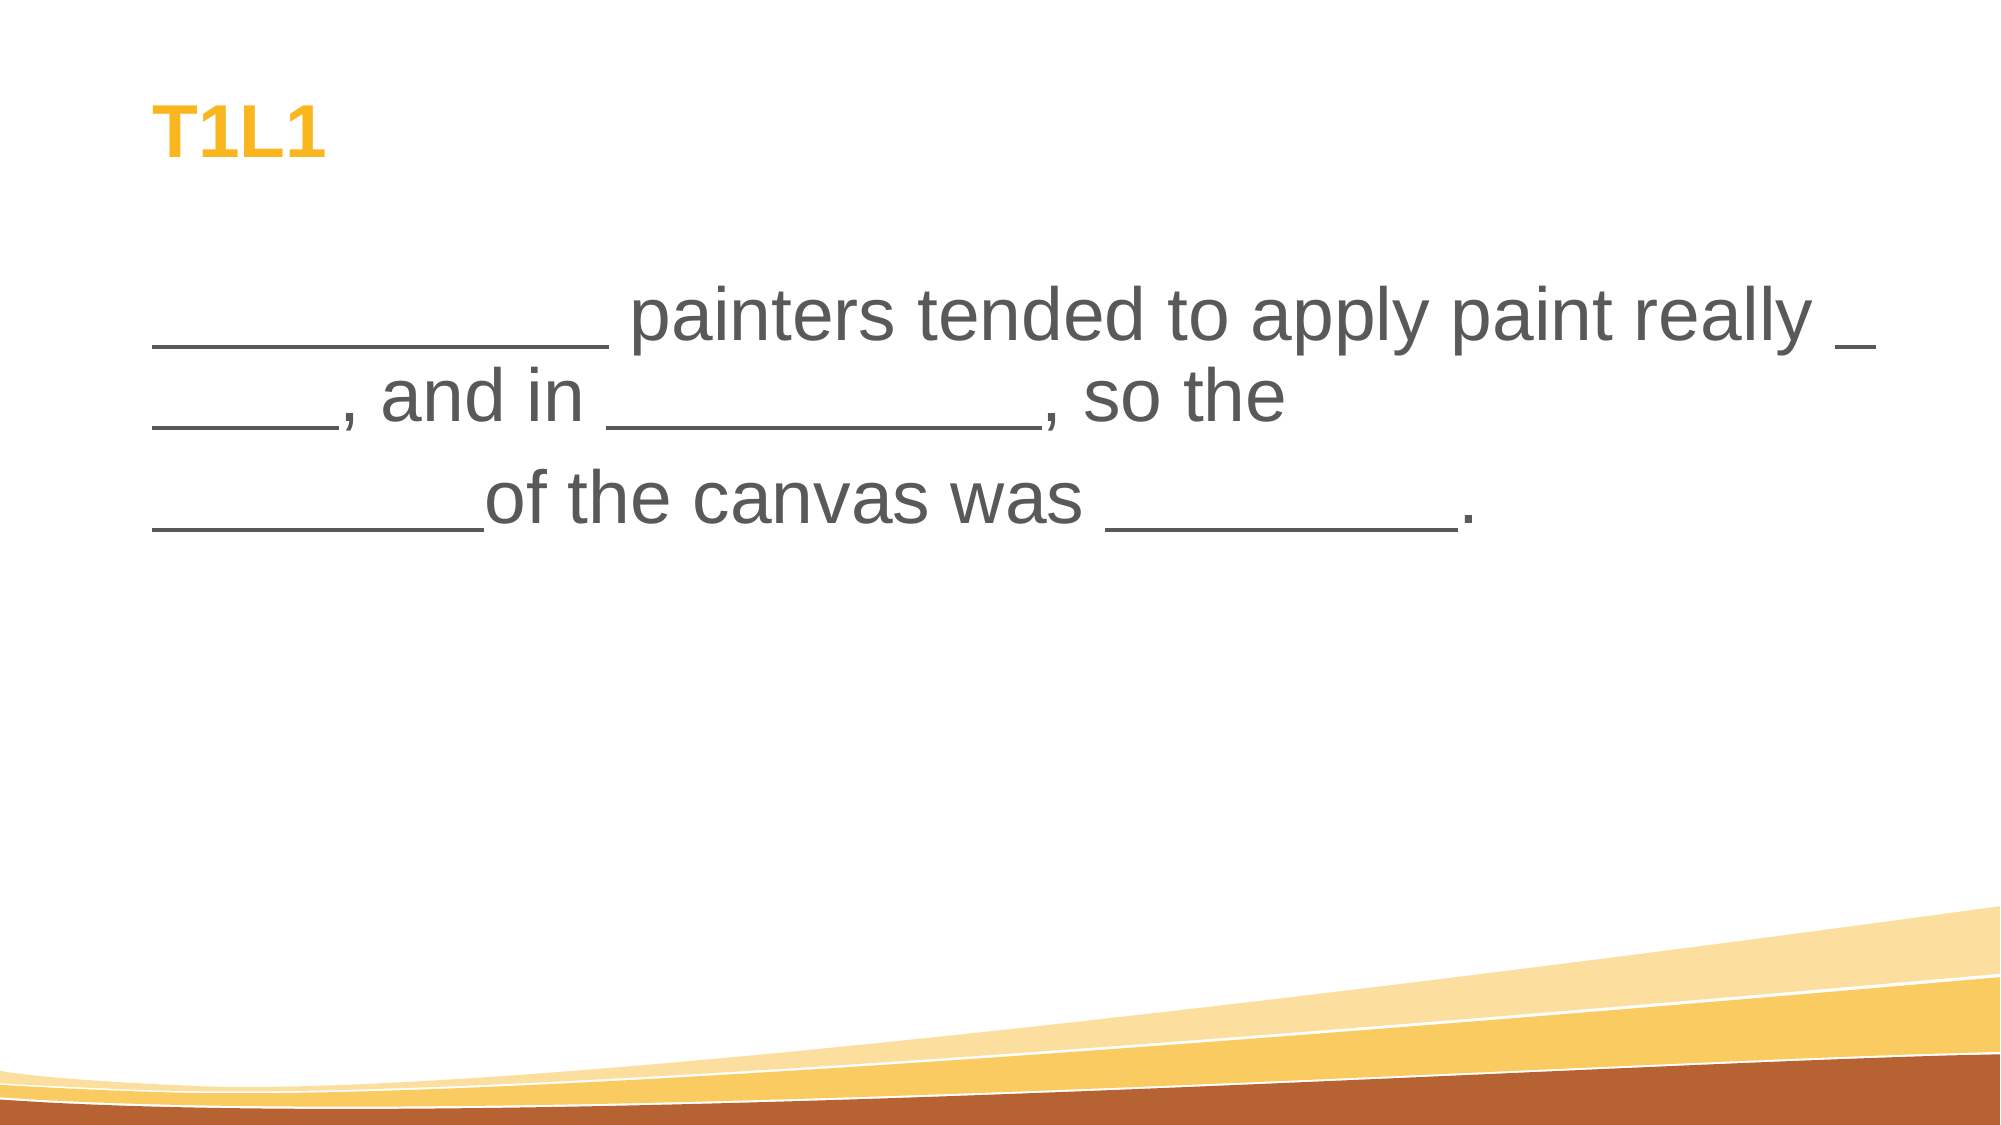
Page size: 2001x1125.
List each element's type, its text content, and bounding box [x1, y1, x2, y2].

list painters tended to apply paint really , and in , so the of the canvas was . [137, 268, 1898, 995]
title T1L1 [137, 59, 1863, 208]
